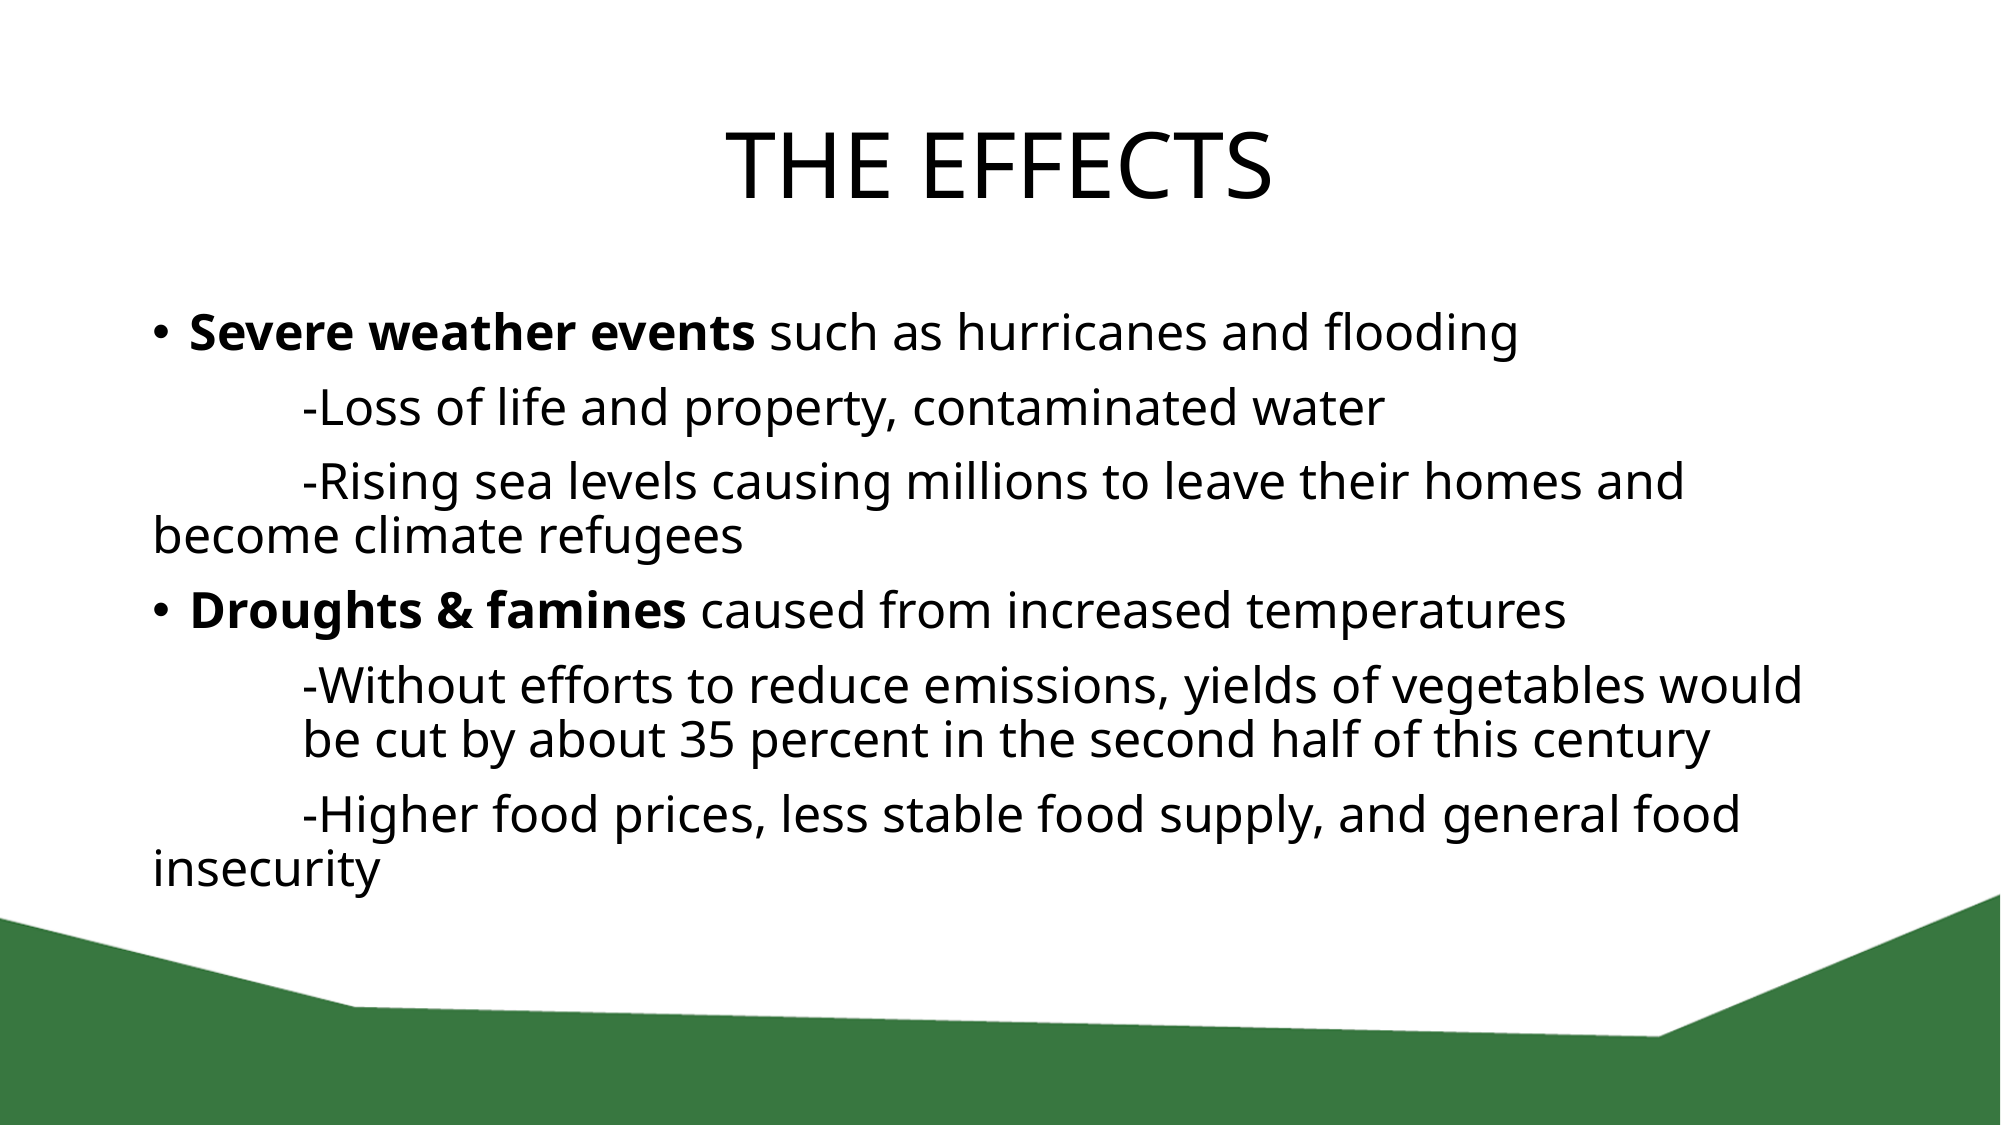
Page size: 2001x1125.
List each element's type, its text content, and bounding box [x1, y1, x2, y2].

title THE EFFECTS [137, 59, 1863, 278]
picture [0, 0, 2001, 1125]
list Severe weather events such as hurricanes and flooding -Loss of life and property, contaminated water -Rising sea levels causing millions to leave their homes and become climate refugees Droughts & famines caused from increased temperatures -Without efforts to reduce emissions, yields of vegetables would be cut by about 35 percent in the second half of this century -Higher food prices, less stable food supply, and general food insecurity [137, 299, 1863, 1014]
